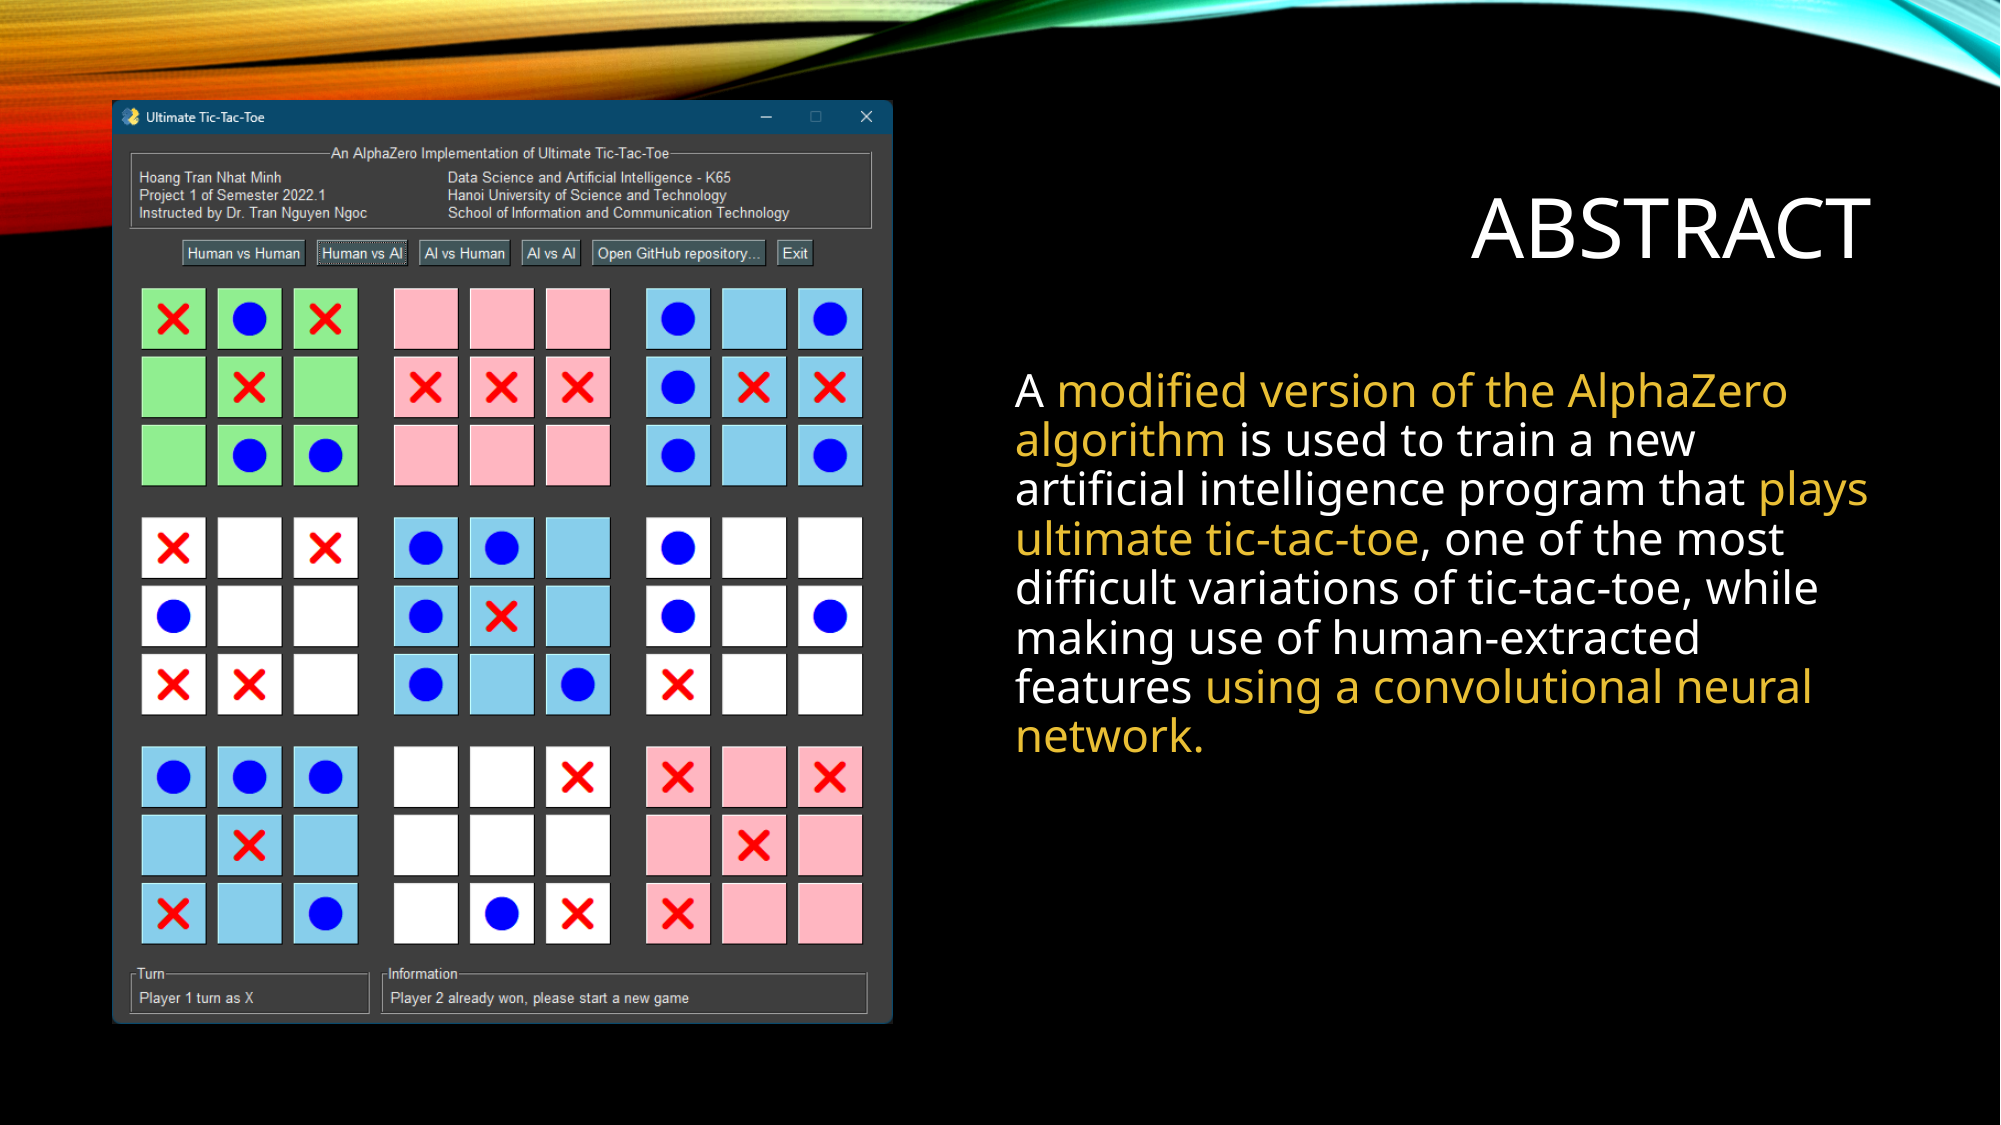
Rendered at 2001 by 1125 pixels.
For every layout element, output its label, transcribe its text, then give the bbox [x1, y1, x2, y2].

list A modified version of the AlphaZero algorithm is used to train a new artificial intelligence program that plays ultimate tic-tac-toe, one of the most difficult variations of tic-tac-toe, while making use of human-extracted features using a convolutional neural network. [999, 360, 1888, 1021]
picture [0, 0, 2000, 1025]
title Abstract [893, 125, 1888, 338]
